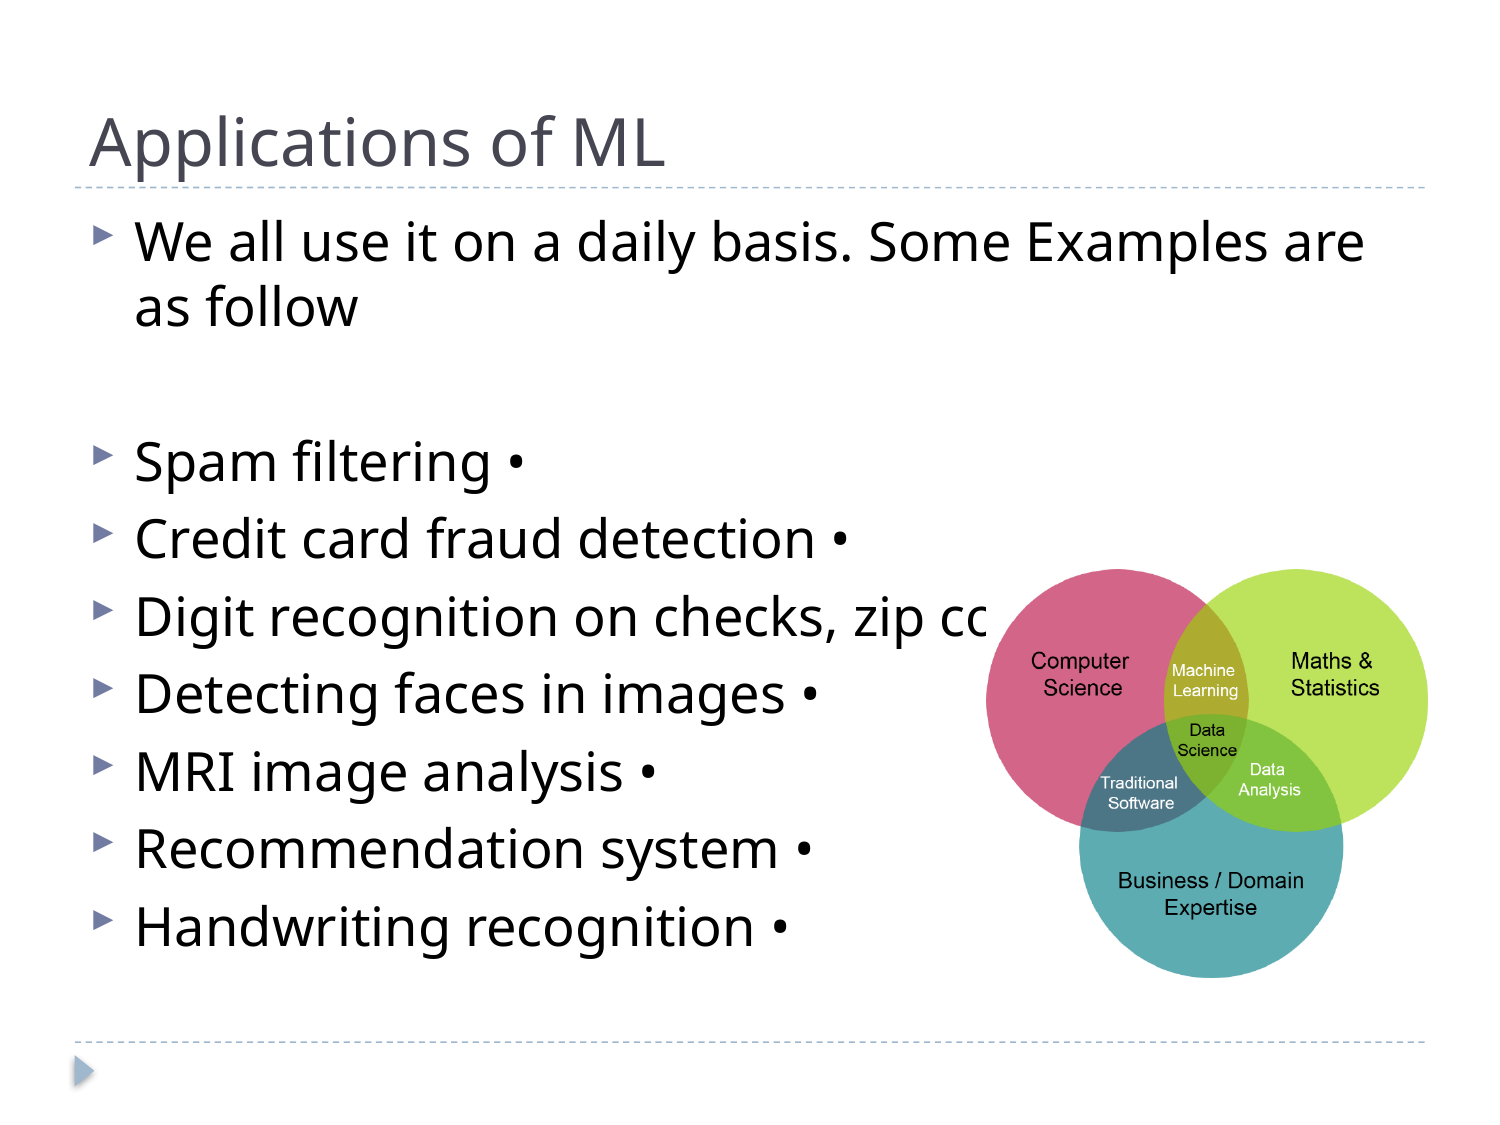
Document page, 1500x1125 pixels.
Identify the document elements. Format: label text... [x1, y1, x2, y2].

title Applications of ML [75, 24, 1425, 188]
list We all use it on a daily basis. Some Examples are as follow Spam filtering • Credit card fraud detection • Digit recognition on checks, zip codes • Detecting faces in images • MRI image analysis • Recommendation system • Handwriting recognition • [75, 200, 1425, 1010]
picture [985, 569, 1428, 978]
